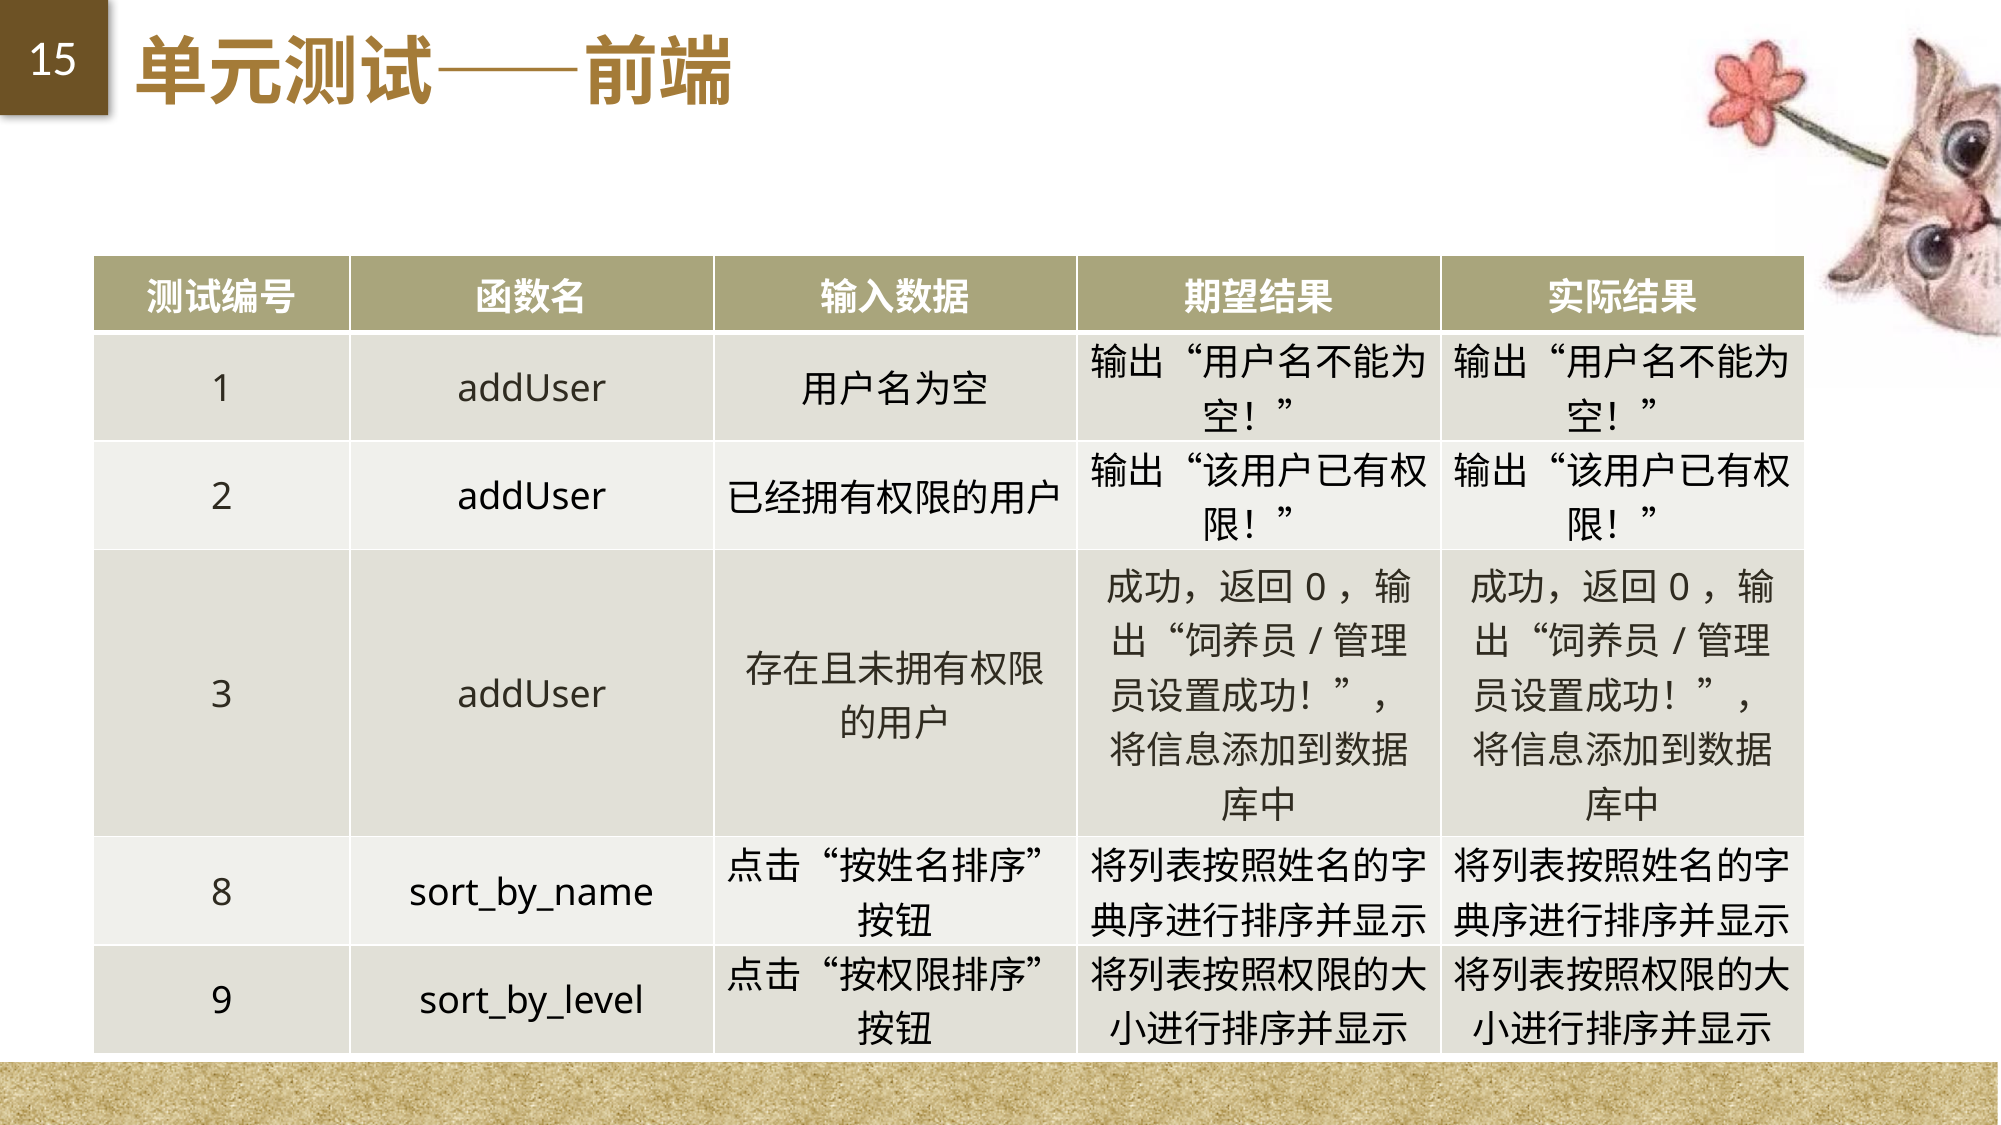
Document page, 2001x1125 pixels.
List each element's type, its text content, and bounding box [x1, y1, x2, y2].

table_cell 将列表按照权限的大小进行排序并显示 [1078, 946, 1440, 1053]
text_box 15 [0, 0, 109, 116]
table_cell 存在且未拥有权限的用户 [715, 550, 1076, 836]
table_cell 1 [94, 335, 349, 440]
table_cell 成功，返回0，输出“饲养员/管理员设置成功！”，将信息添加到数据库中 [1442, 550, 1804, 836]
title 单元测试——前端 [119, 0, 1431, 153]
table_header 输入数据 [715, 256, 1076, 330]
table_cell sort_by_level [351, 946, 713, 1053]
table_cell 成功，返回0，输出“饲养员/管理员设置成功！”，将信息添加到数据库中 [1078, 550, 1440, 836]
table_cell 将列表按照权限的大小进行排序并显示 [1442, 946, 1804, 1053]
table_cell 输出“该用户已有权限！” [1442, 442, 1804, 549]
table_header 期望结果 [1078, 256, 1440, 330]
table_header 函数名 [351, 256, 713, 330]
table_cell addUser [351, 442, 713, 549]
table_cell 8 [94, 837, 349, 944]
table_cell 输出“该用户已有权限！” [1078, 442, 1440, 549]
table_cell addUser [351, 550, 713, 836]
table_cell 输出“用户名不能为空！” [1442, 335, 1804, 440]
table_cell 2 [94, 442, 349, 549]
table_header 实际结果 [1442, 256, 1663, 330]
table_cell 输出“用户名不能为空！” [1078, 335, 1440, 440]
table_cell 3 [94, 550, 349, 836]
table_cell 将列表按照姓名的字典序进行排序并显示 [1442, 837, 1804, 944]
table_cell 9 [94, 946, 349, 1053]
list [1663, 0, 2000, 388]
table_cell 点击“按姓名排序”按钮 [715, 837, 1076, 944]
table_cell 将列表按照姓名的字典序进行排序并显示 [1078, 837, 1440, 944]
table_header 测试编号 [94, 256, 349, 330]
table_cell addUser [351, 335, 713, 440]
table_cell 用户名为空 [715, 335, 1076, 440]
text_box [0, 1062, 1998, 1125]
table_cell 点击“按权限排序”按钮 [715, 946, 1076, 1053]
table_cell 已经拥有权限的用户 [715, 442, 1076, 549]
table_cell sort_by_name [351, 837, 713, 944]
